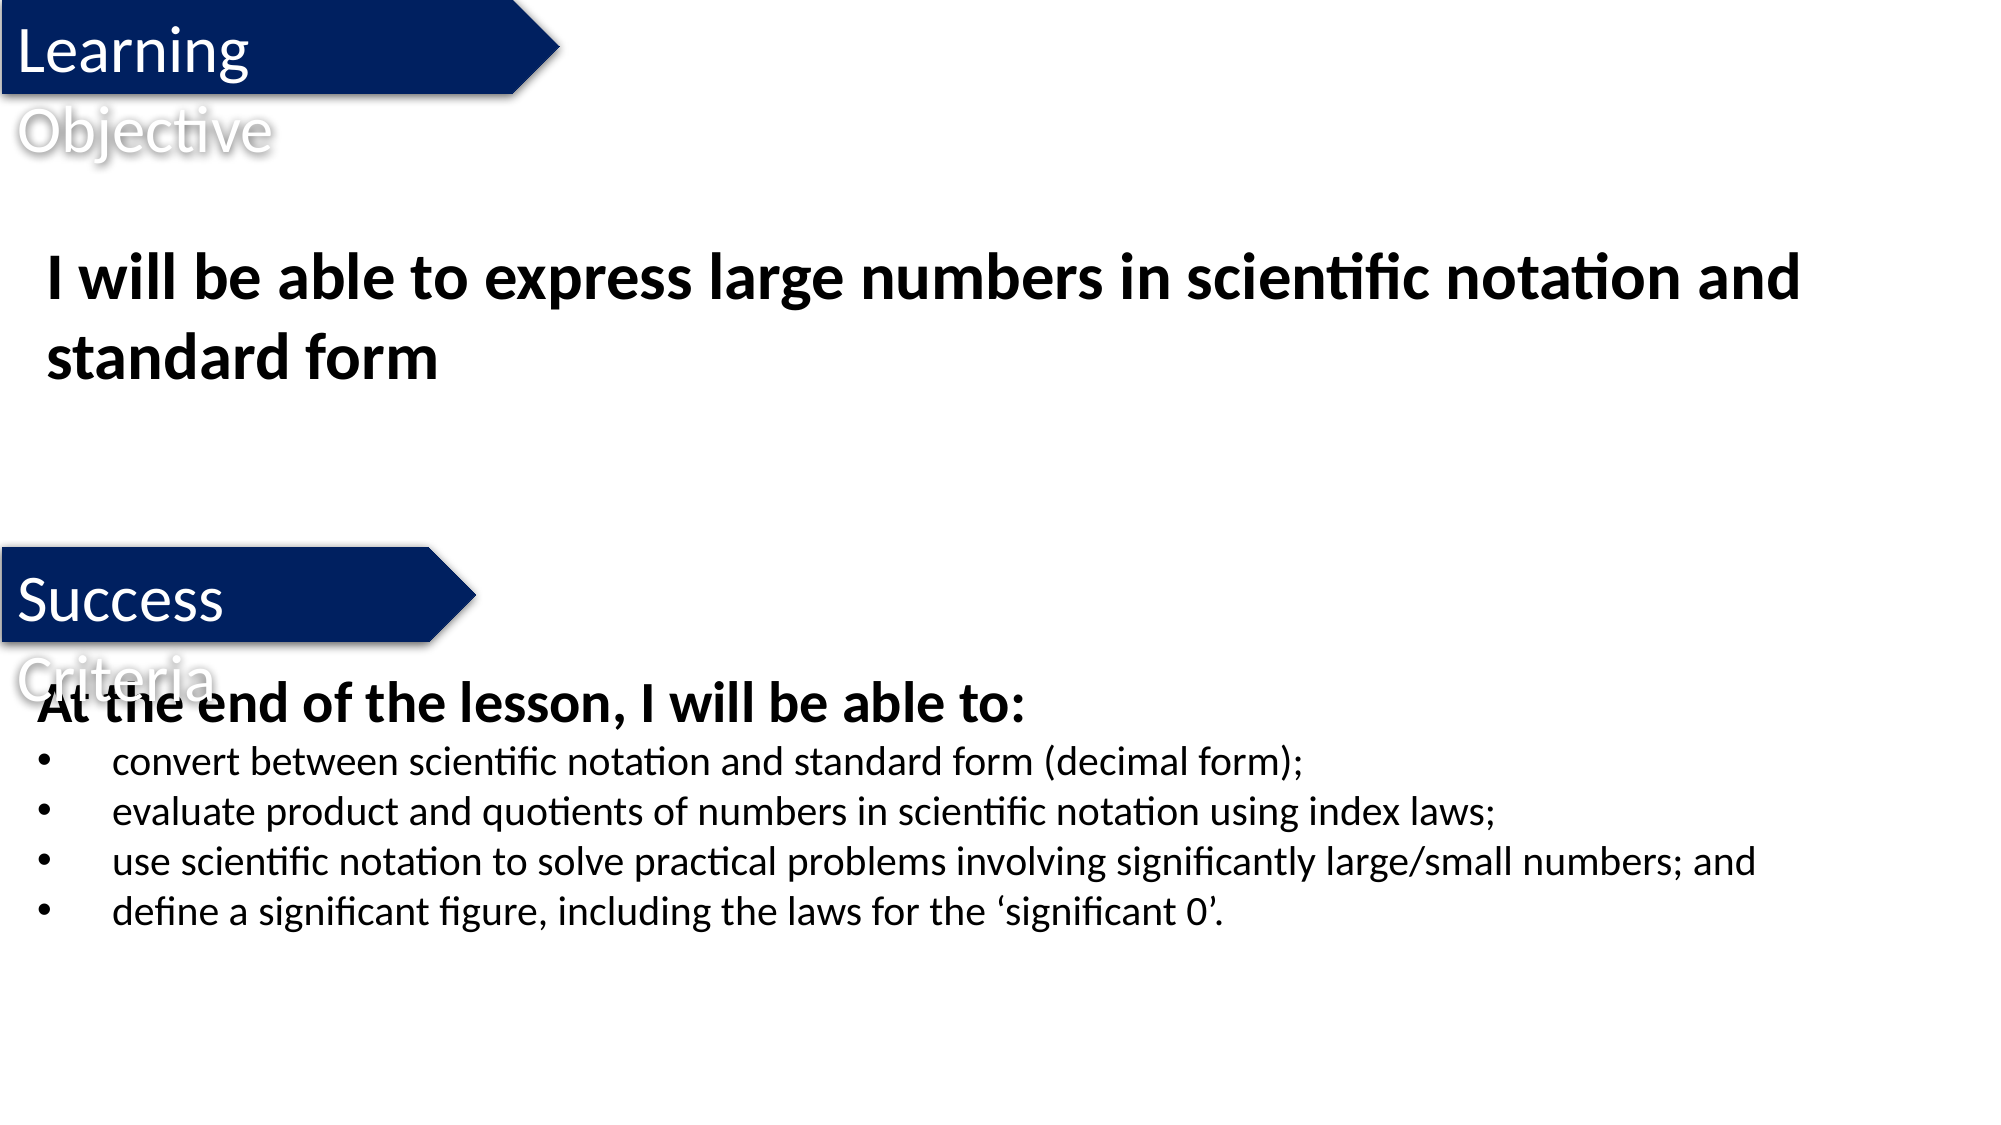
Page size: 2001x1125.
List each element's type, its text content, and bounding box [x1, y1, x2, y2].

text_box I will be able to express large numbers in scientific notation and standard form [31, 225, 1932, 400]
text_box Success Criteria [2, 547, 476, 642]
text_box Learning Objective [2, 0, 560, 94]
text_box At the end of the lesson, I will be able to: convert between scientific notation and standard form (decimal form); evaluate product and quotients of numbers in scientific notation using index laws; use scientific notation to solve practical problems involving significantly large/small numbers; and define a significant figure, including the laws for the ‘significant 0’. [22, 656, 1823, 942]
